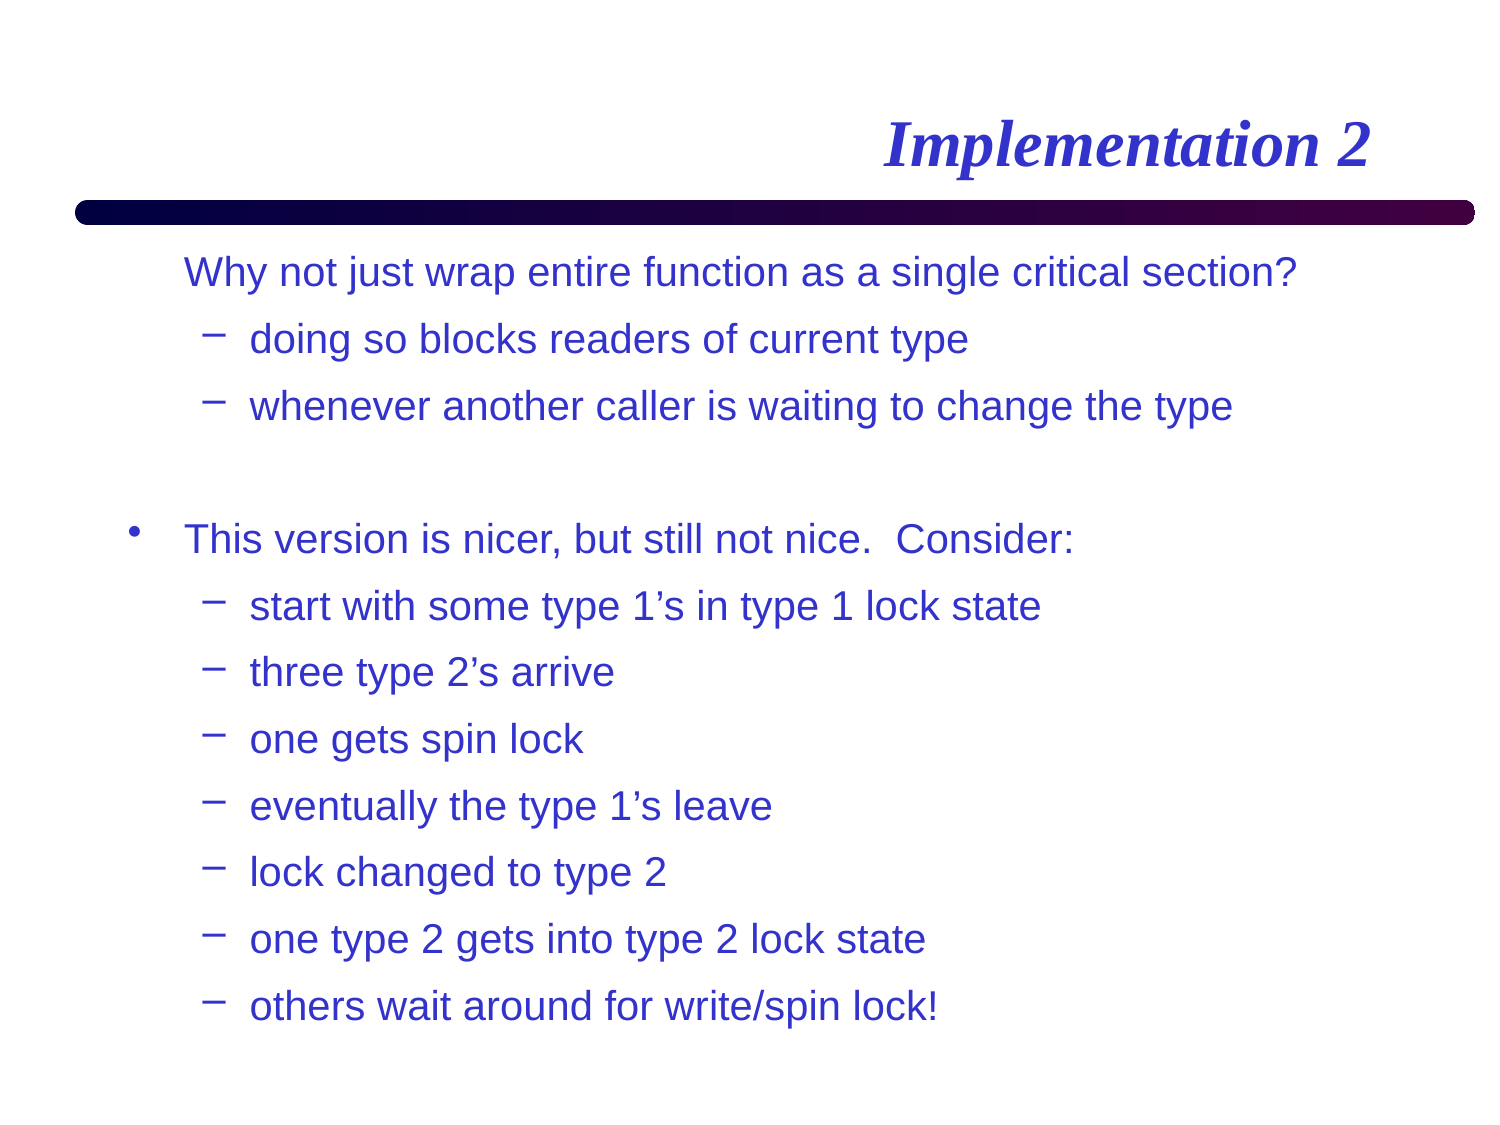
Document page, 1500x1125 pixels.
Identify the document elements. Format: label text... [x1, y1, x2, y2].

title Implementation 2 [112, 37, 1388, 188]
list Why not just wrap entire function as a single critical section? doing so blocks readers of current type whenever another caller is waiting to change the type This version is nicer, but still not nice. Consider: start with some type 1’s in type 1 lock state three type 2’s arrive one gets spin lock eventually the type 1’s leave lock changed to type 2 one type 2 gets into type 2 lock state others wait around for write/spin lock! [112, 237, 1388, 1013]
